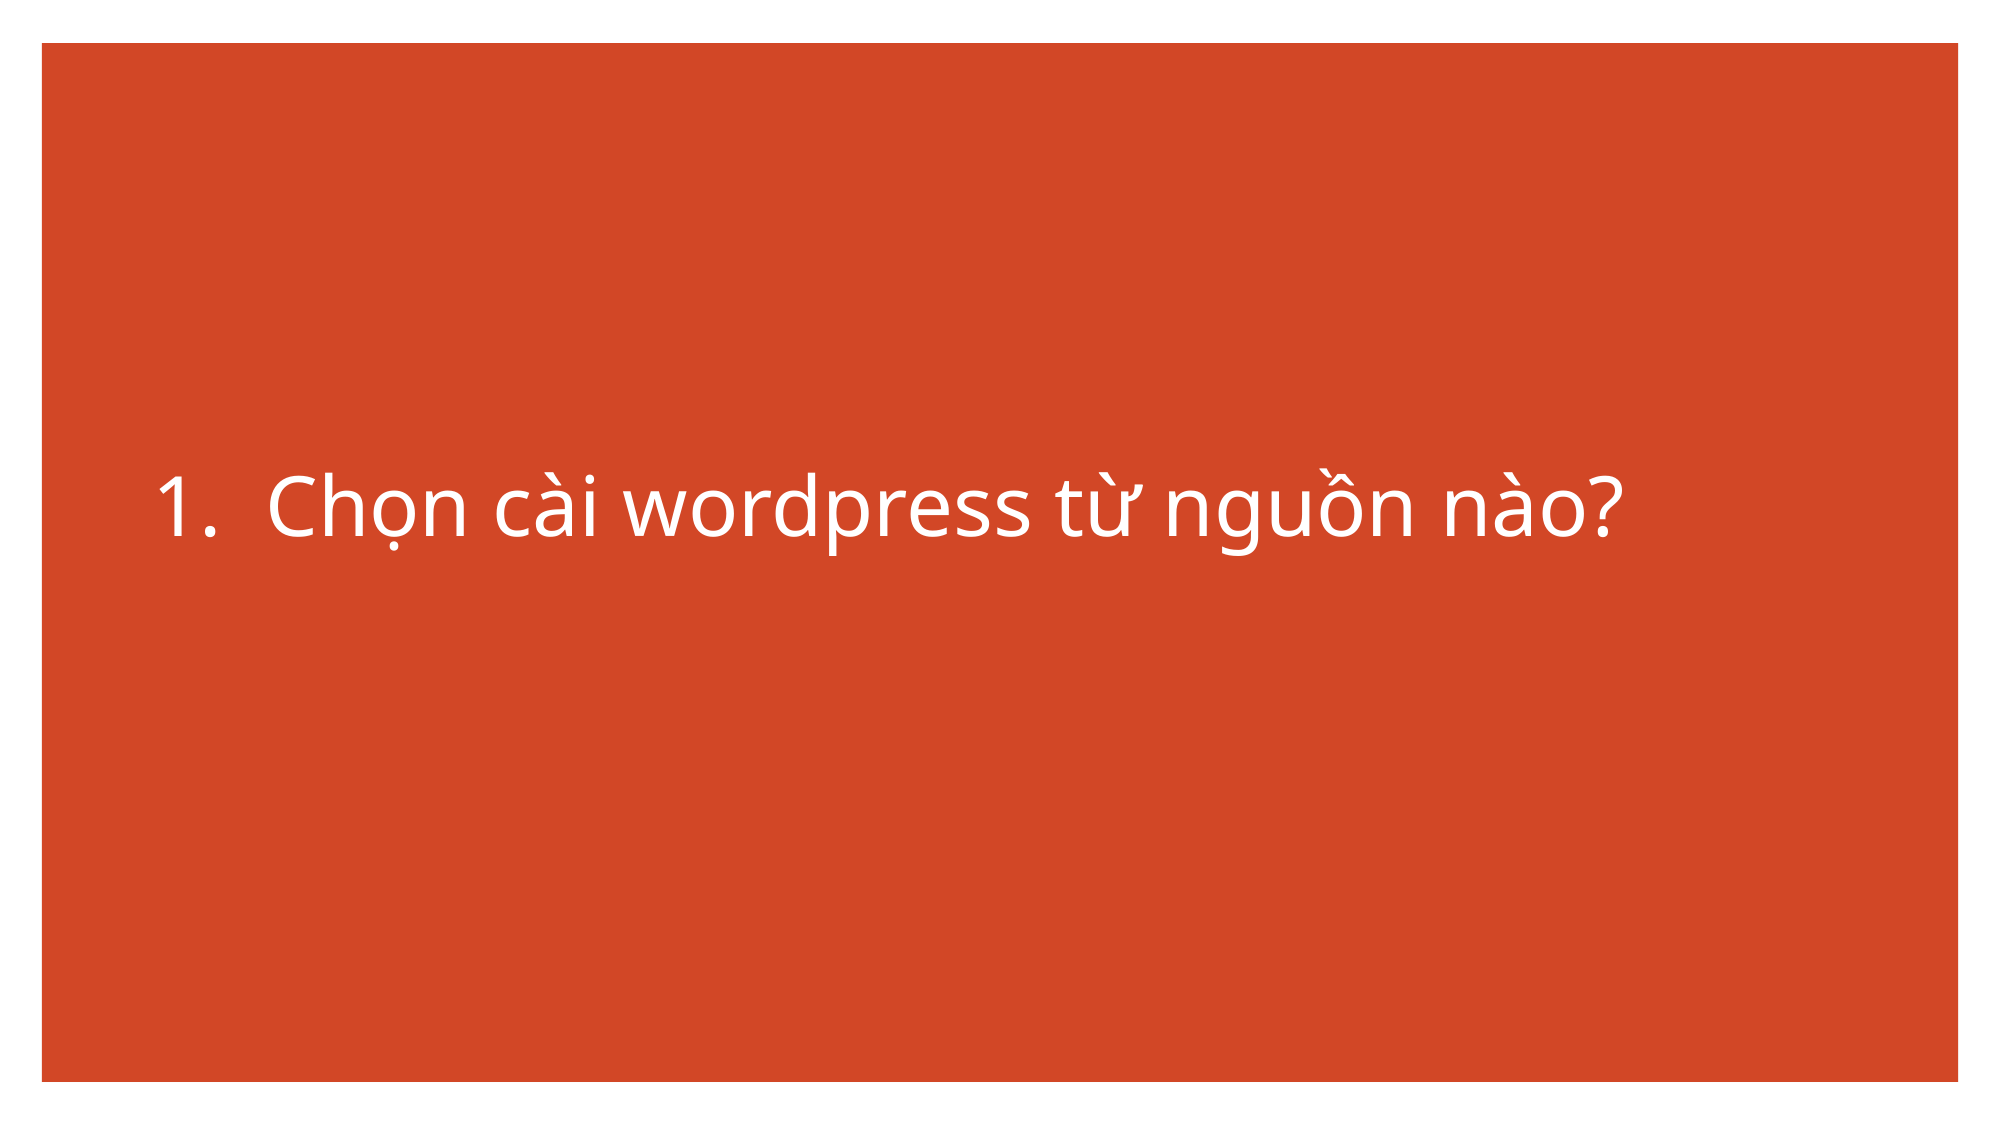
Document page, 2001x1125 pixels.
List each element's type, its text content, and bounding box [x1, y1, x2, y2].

title 1. Chọn cài wordpress từ nguồn nào? [137, 53, 1863, 1074]
